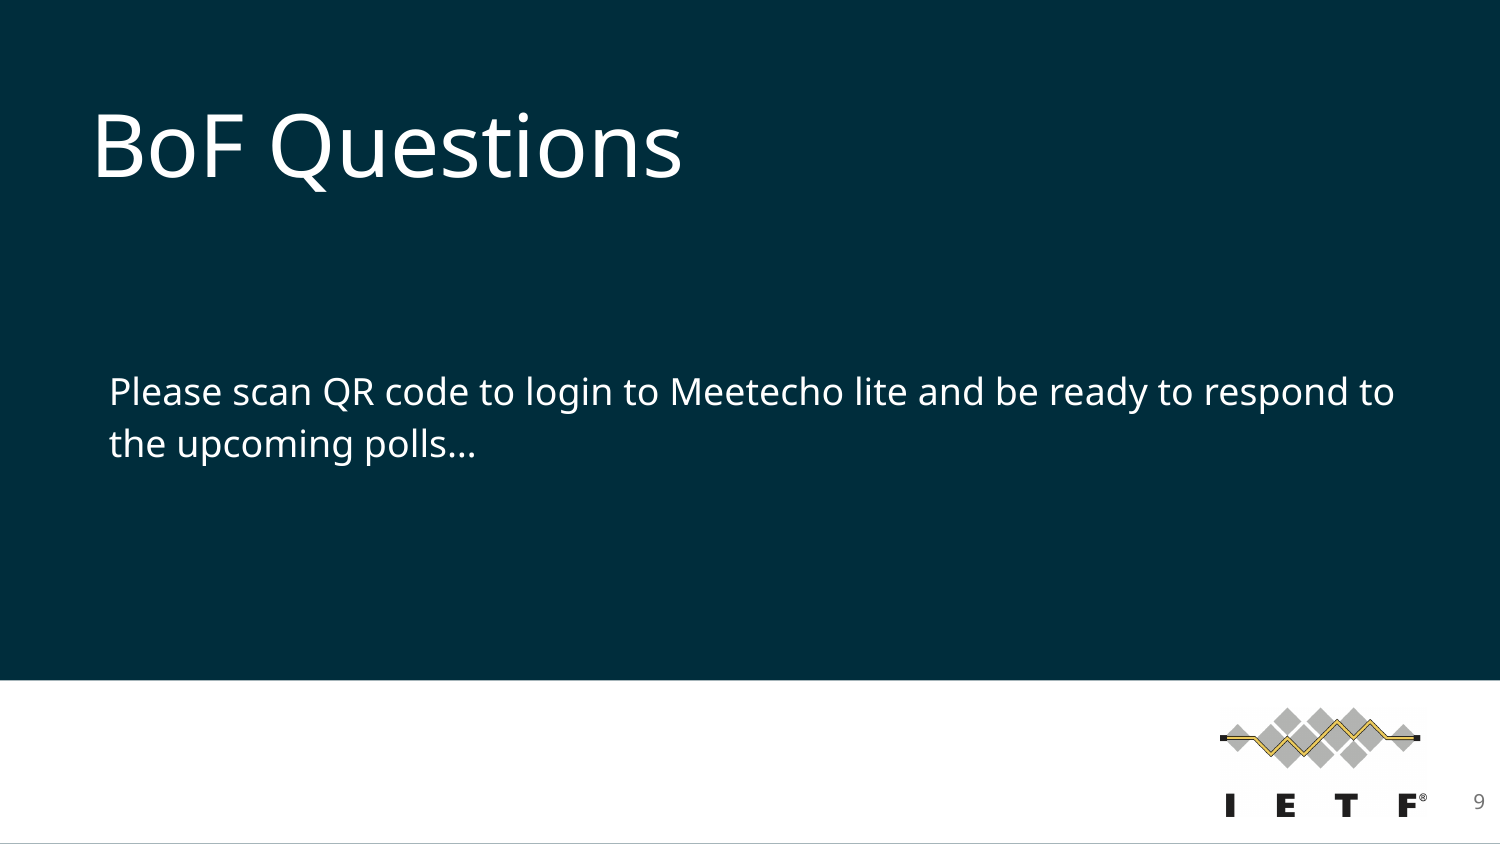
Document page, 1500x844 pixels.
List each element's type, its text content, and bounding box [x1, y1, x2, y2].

list Please scan QR code to login to Meetecho lite and be ready to respond to the upcoming polls… [75, 346, 1425, 844]
slide_number 9 [1444, 774, 1500, 830]
title BoF Questions [75, 55, 1425, 230]
